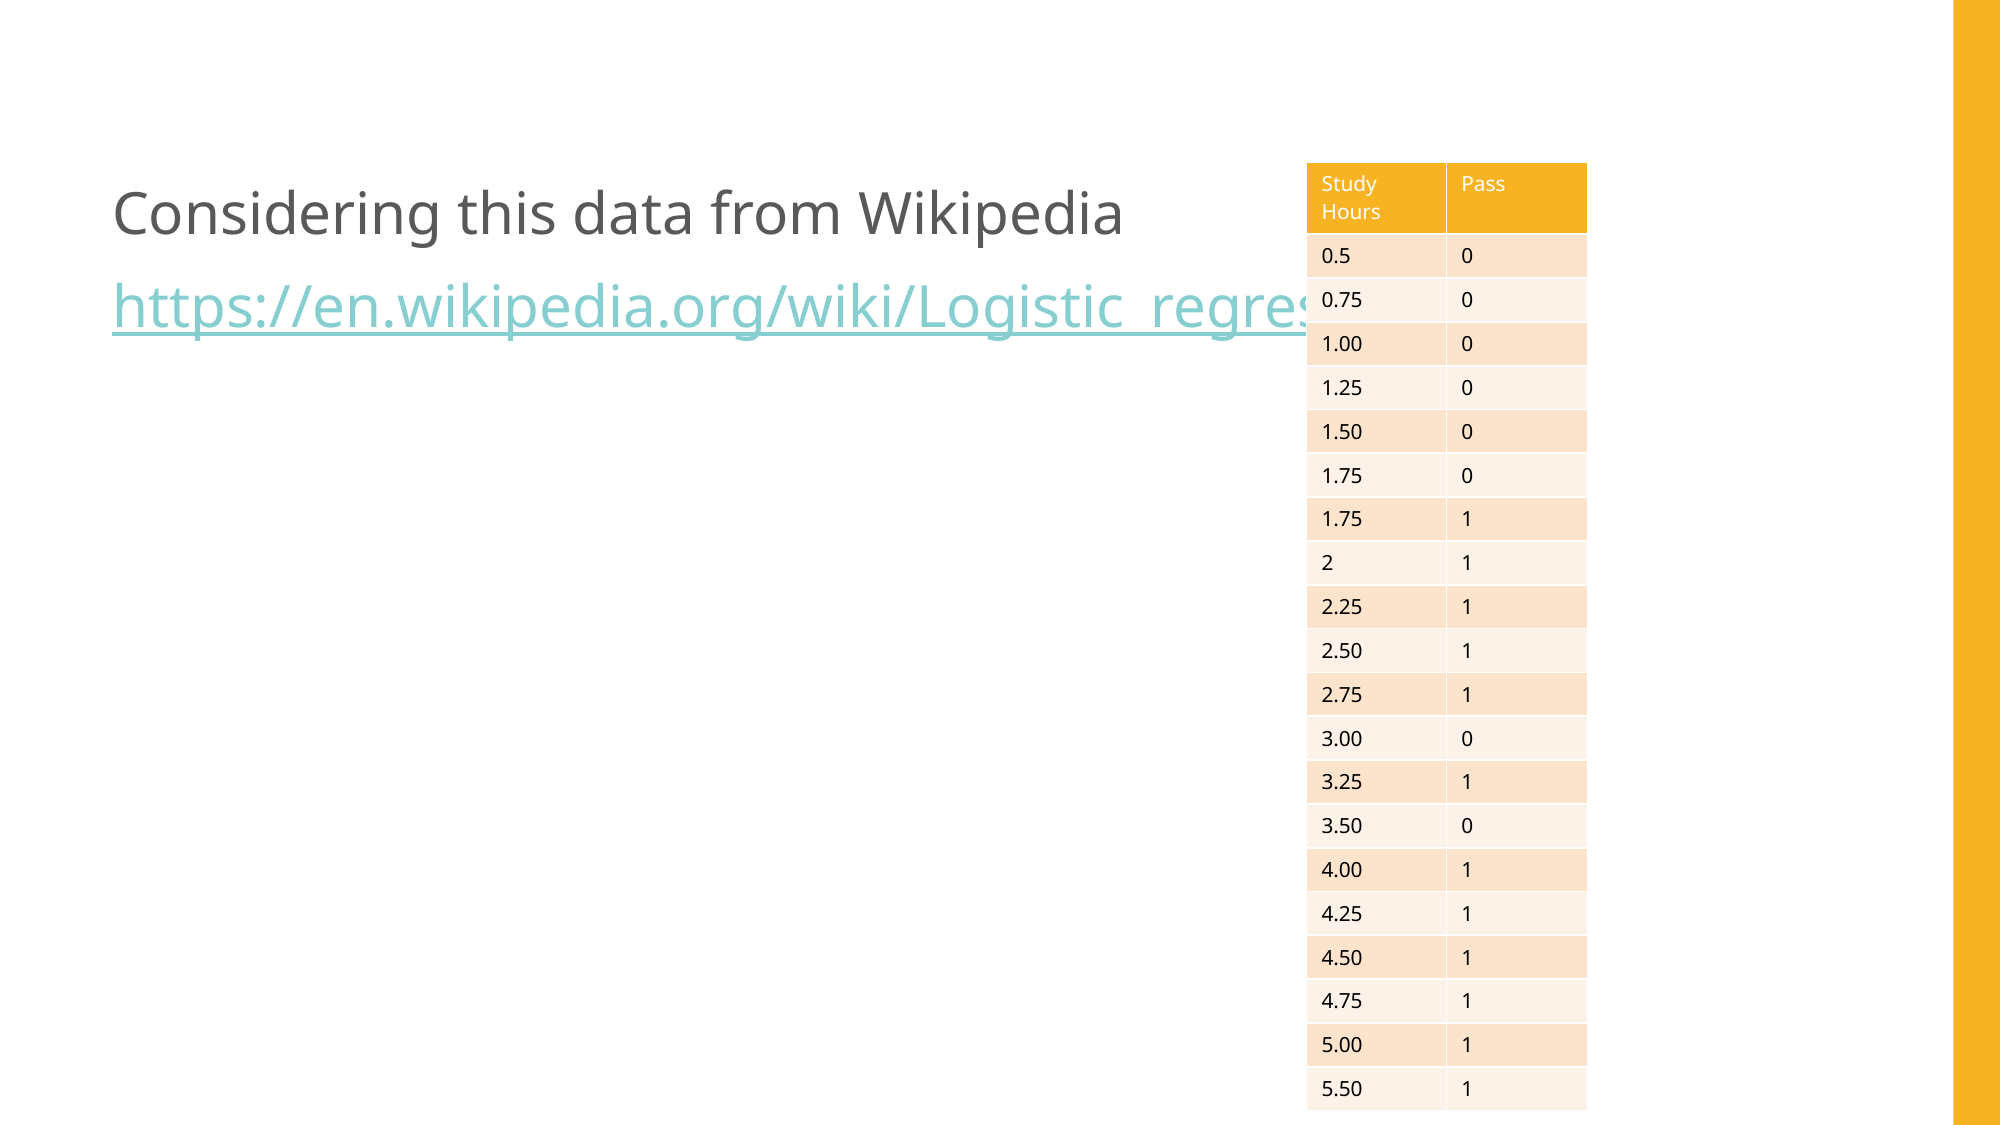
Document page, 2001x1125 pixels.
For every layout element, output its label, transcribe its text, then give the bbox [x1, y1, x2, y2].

table_cell 3.00 [1307, 717, 1446, 759]
table_cell 1.75 [1307, 454, 1446, 496]
table_cell 0 [1447, 367, 1587, 409]
table_header Pass [1447, 163, 1587, 233]
table_cell 2 [1307, 542, 1446, 584]
table_cell 4.00 [1307, 849, 1446, 891]
table_cell 1 [1447, 892, 1587, 934]
table_cell 3.50 [1307, 805, 1446, 847]
table_cell 2.25 [1307, 586, 1446, 628]
table_cell 1 [1447, 673, 1587, 715]
table_cell 0 [1447, 717, 1587, 759]
table_cell 1 [1447, 1024, 1587, 1066]
table_cell 5.50 [1307, 1068, 1446, 1110]
table_cell 1 [1447, 1068, 1587, 1110]
table_cell 1.75 [1307, 498, 1446, 540]
table_cell 1 [1447, 761, 1587, 803]
table_cell 0 [1447, 235, 1587, 277]
table_cell 0 [1447, 323, 1587, 365]
table_cell 1.00 [1307, 323, 1446, 365]
table_cell 2.50 [1307, 629, 1446, 672]
table_cell 3.25 [1307, 761, 1446, 803]
table_cell 4.75 [1307, 980, 1446, 1022]
table_cell 0 [1447, 805, 1587, 847]
table_cell 1 [1447, 498, 1587, 540]
list Considering this data from Wikipedia https://en.wikipedia.org/wiki/Logistic_regression [97, 161, 1873, 1120]
table_cell 1.50 [1307, 410, 1446, 452]
table_cell 5.00 [1307, 1024, 1446, 1066]
table_cell 1 [1447, 936, 1587, 978]
table_cell 4.25 [1307, 892, 1446, 934]
table_cell 1 [1447, 849, 1587, 891]
table_cell 1.25 [1307, 367, 1446, 409]
table_cell 1 [1447, 629, 1587, 672]
table_cell 1 [1447, 980, 1587, 1022]
table_cell 4.50 [1307, 936, 1446, 978]
table_header Study Hours [1307, 163, 1446, 233]
table_cell 0.5 [1307, 235, 1446, 277]
table_cell 0.75 [1307, 279, 1446, 321]
table_cell 0 [1447, 279, 1587, 321]
table_cell 2.75 [1307, 673, 1446, 715]
table_cell 0 [1447, 410, 1587, 452]
table_cell 0 [1447, 454, 1587, 496]
table_cell 1 [1447, 586, 1587, 628]
table_cell 1 [1447, 542, 1587, 584]
